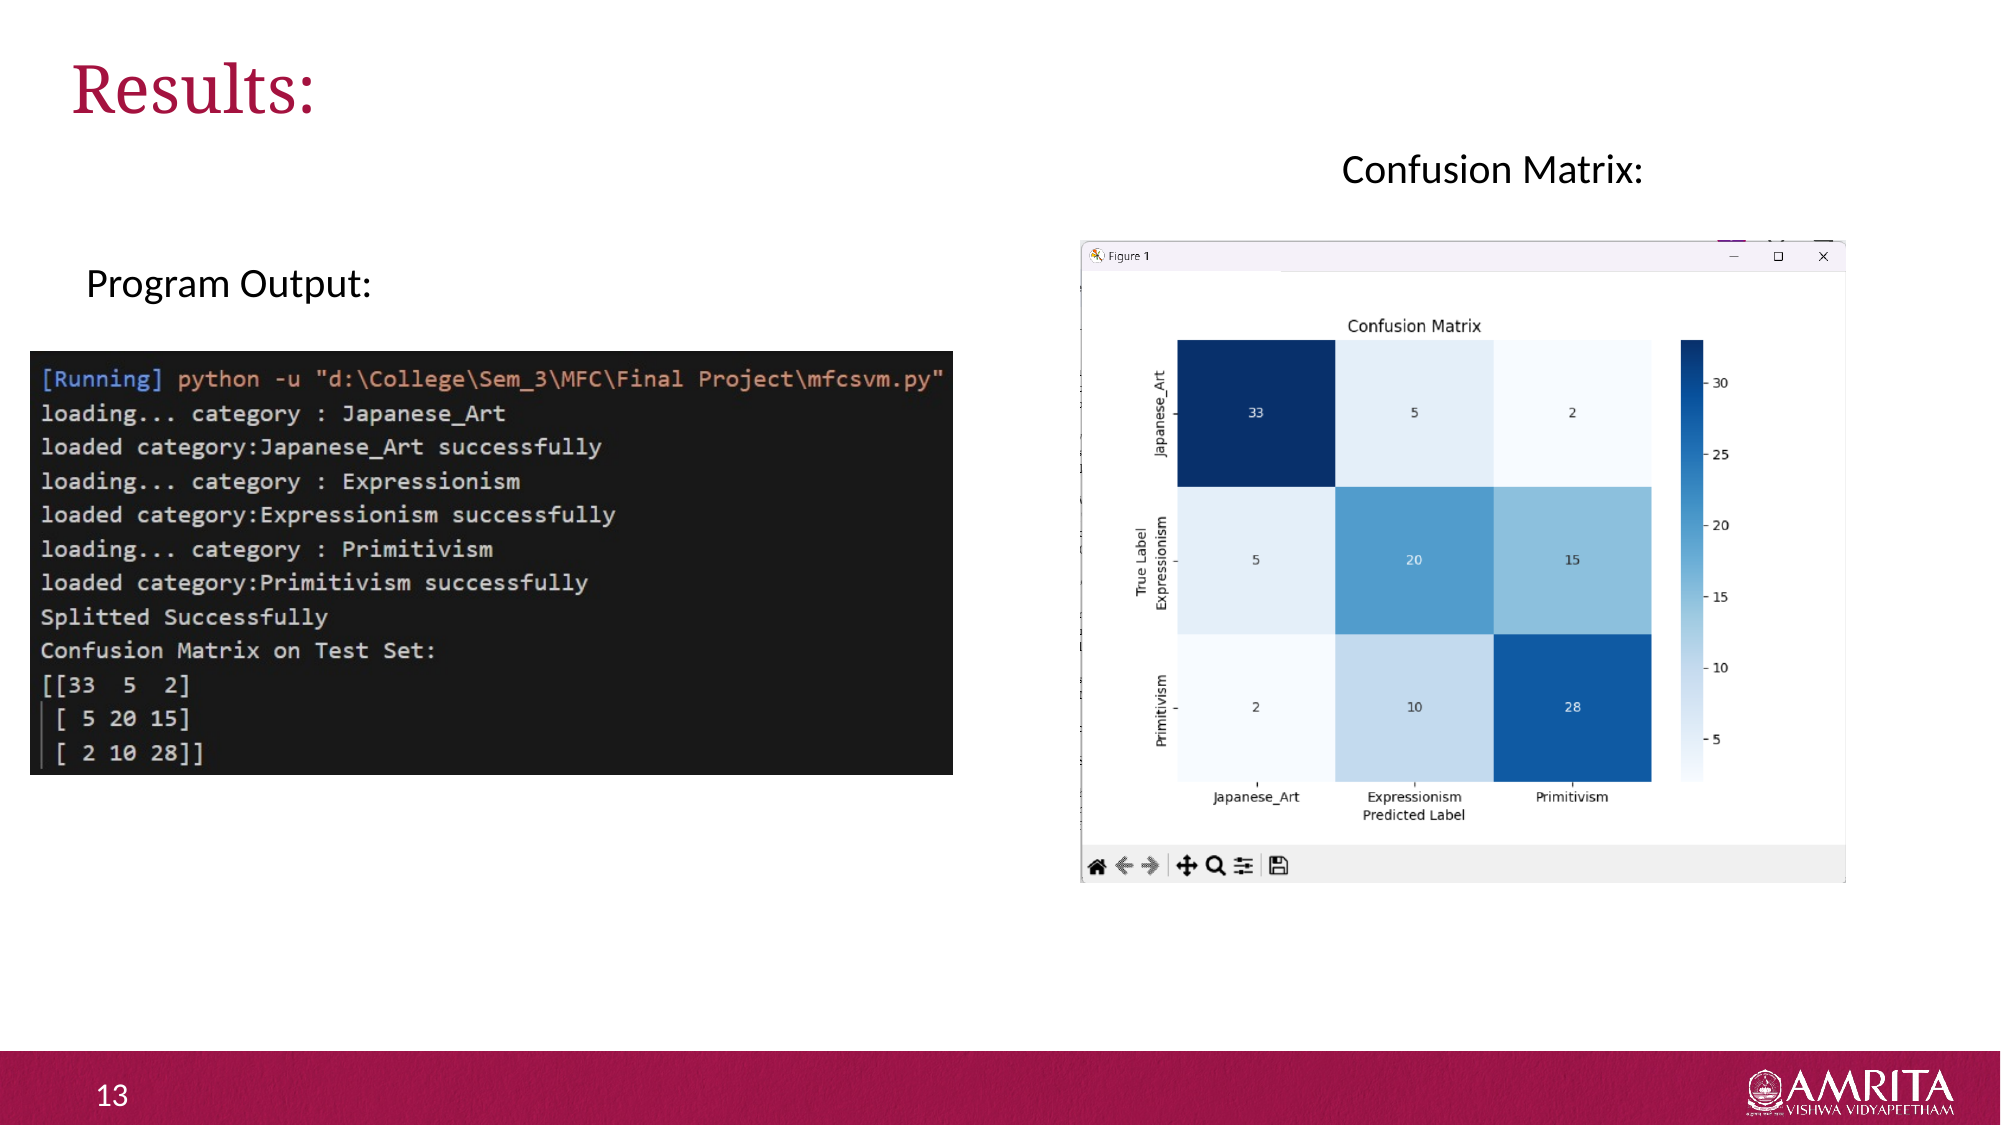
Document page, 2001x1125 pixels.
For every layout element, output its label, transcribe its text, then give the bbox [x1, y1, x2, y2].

text_box Confusion Matrix: [1327, 134, 1777, 200]
title Results: [55, 57, 1933, 127]
picture [1080, 240, 1846, 883]
slide_number 13 [19, 1062, 144, 1123]
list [30, 351, 953, 775]
picture [0, 1051, 2001, 1125]
text_box Program Output: [71, 248, 912, 314]
